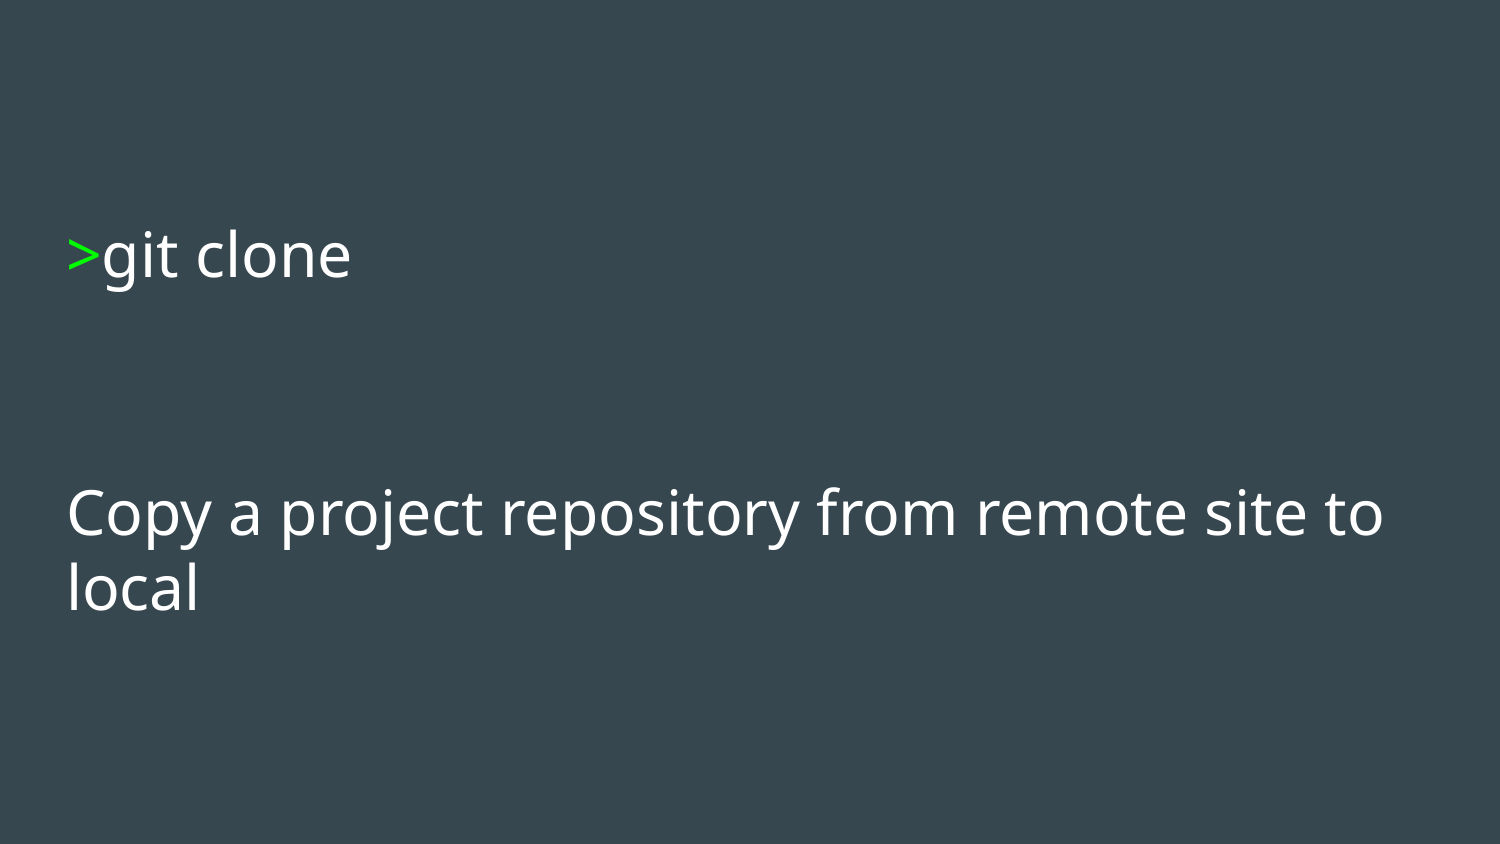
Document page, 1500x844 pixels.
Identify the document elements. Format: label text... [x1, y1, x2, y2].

list >git clone Copy a project repository from remote site to local [51, 189, 1449, 750]
